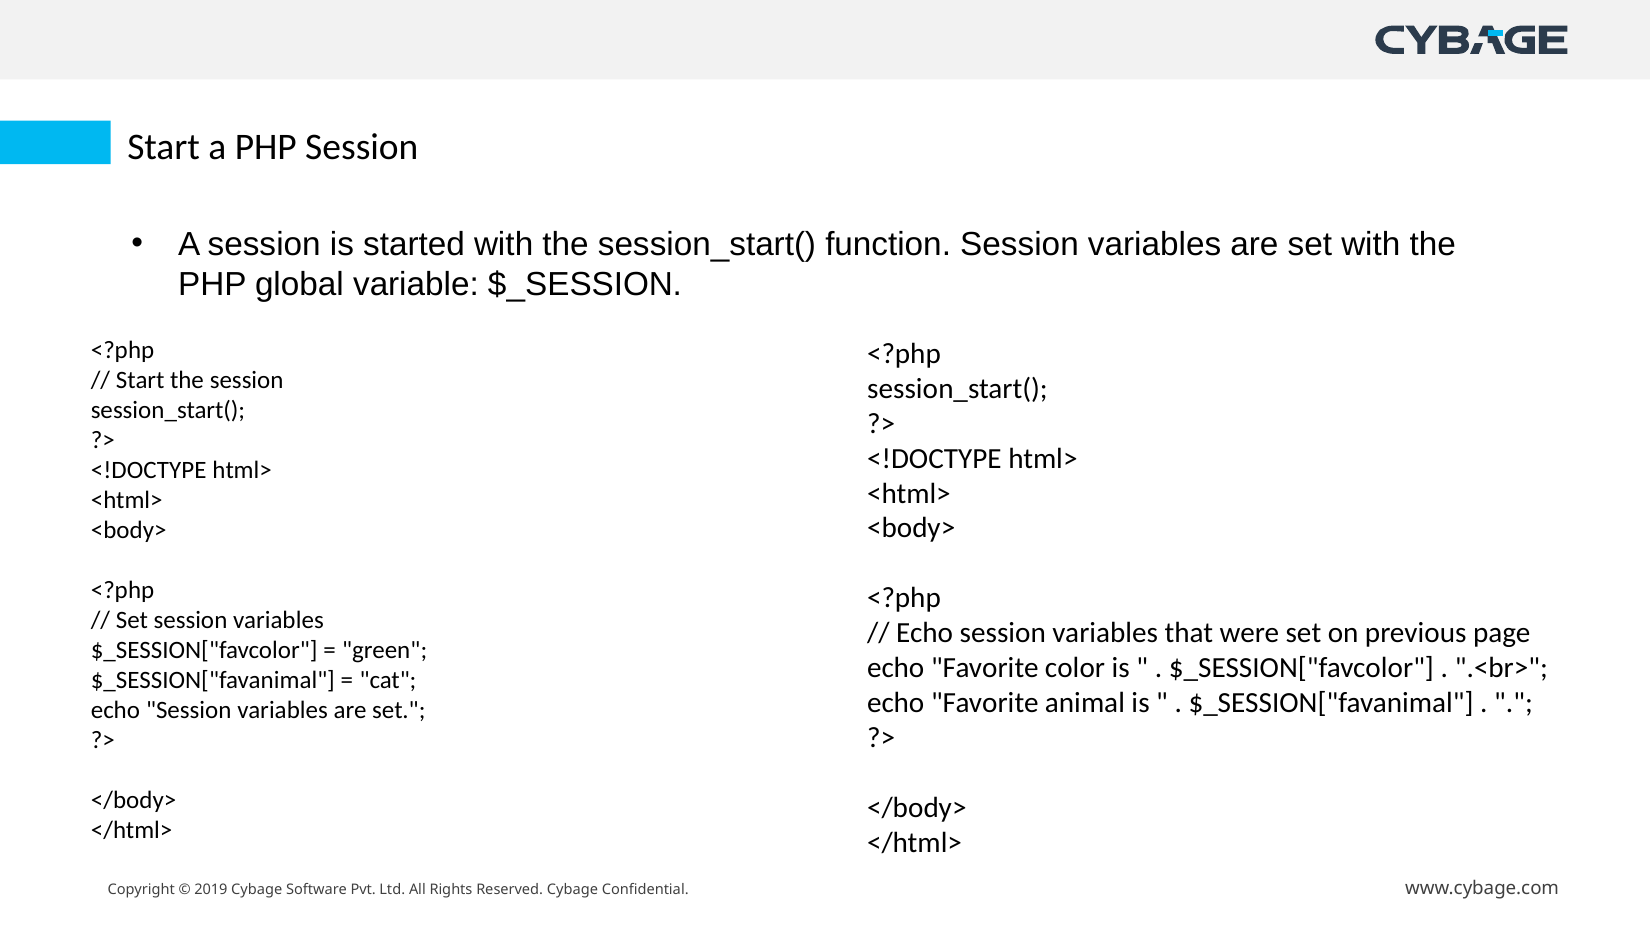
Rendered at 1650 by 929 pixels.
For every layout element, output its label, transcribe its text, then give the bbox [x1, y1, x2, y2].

text_box <?php session_start(); ?> <!DOCTYPE html> <html> <body> <?php // Echo session variables that were set on previous page echo "Favorite color is " . $_SESSION["favcolor"] . ".<br>"; echo "Favorite animal is " . $_SESSION["favanimal"] . "."; ?> </body> </html> [852, 326, 1563, 866]
text_box <?php // Start the session session_start(); ?> <!DOCTYPE html> <html> <body> <?php // Set session variables $_SESSION["favcolor"] = "green"; $_SESSION["favanimal"] = "cat"; echo "Session variables are set."; ?> </body> </html> [76, 326, 443, 851]
text_box Start a PHP Session [110, 114, 1188, 190]
text_box [0, 118, 110, 166]
text_box A session is started with the session_start() function. Session variables are set with the PHP global variable: $_SESSION. [114, 214, 1515, 802]
